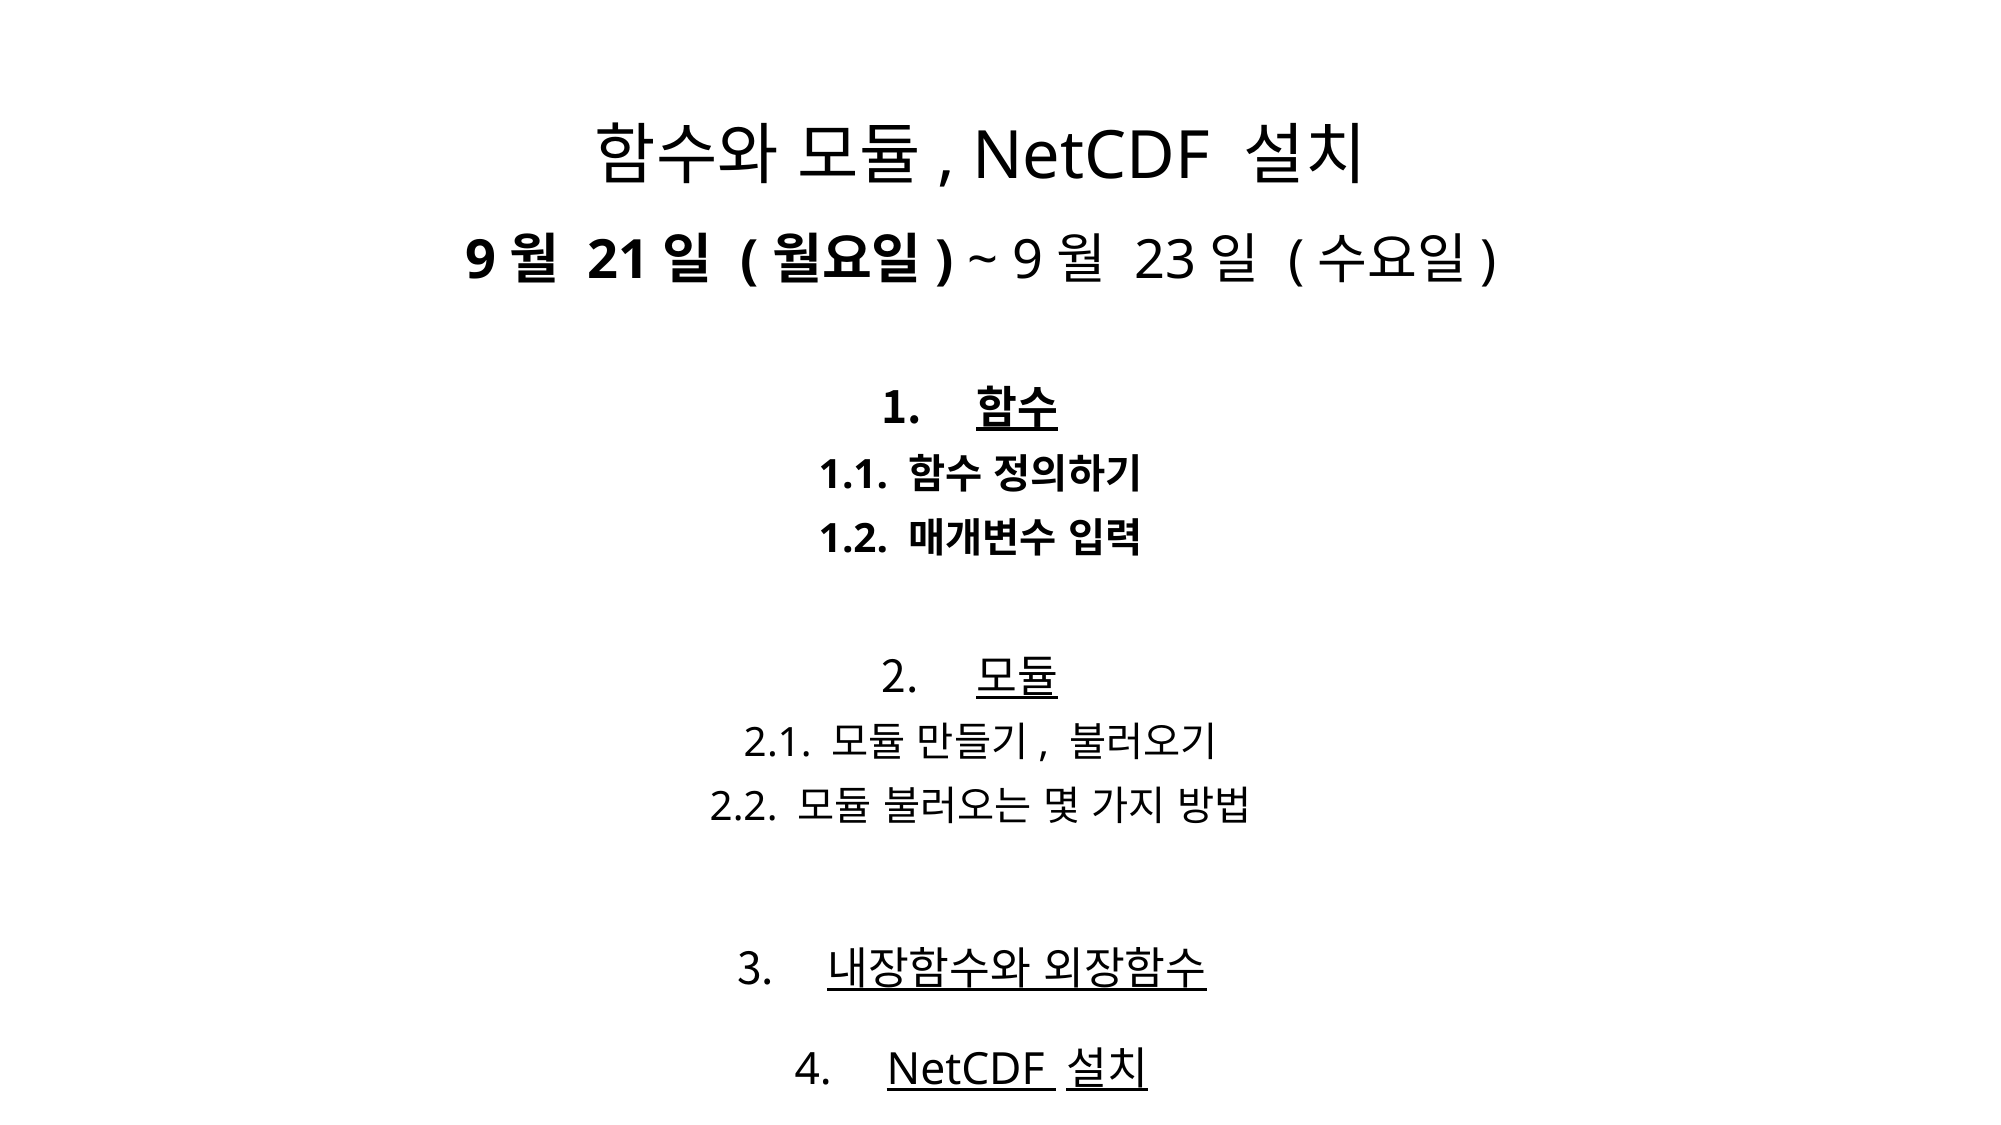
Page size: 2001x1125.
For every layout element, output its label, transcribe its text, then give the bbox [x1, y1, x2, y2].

title 함수와 모듈, NetCDF 설치 9월 21일 (월요일) ~ 9월 23일 (수요일) [230, 25, 1731, 298]
subtitle 함수 1.1. 함수 정의하기 1.2. 매개변수 입력 모듈 2.1. 모듈 만들기, 불러오기 2.2. 모듈 불러오는 몇 가지 방법 내장함수와 외장함수 NetCDF 설치 [230, 378, 1731, 1103]
